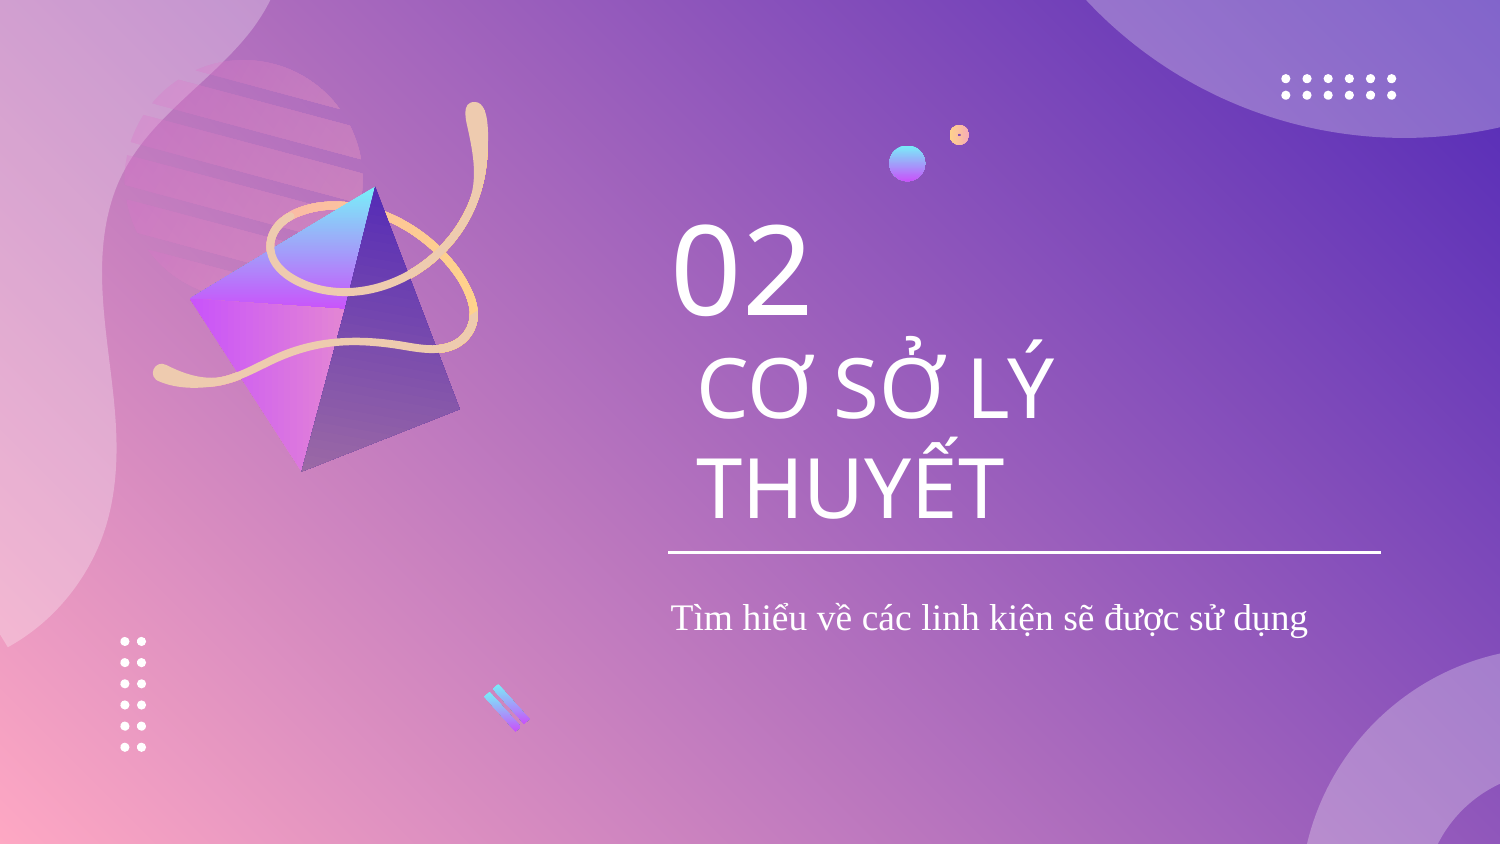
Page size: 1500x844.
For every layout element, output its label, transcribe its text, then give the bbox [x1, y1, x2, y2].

text_box [889, 145, 926, 182]
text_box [1324, 29, 1353, 146]
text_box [118, 636, 147, 753]
title 02 [655, 196, 1346, 335]
text_box [949, 125, 970, 145]
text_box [118, 44, 369, 314]
title CƠ SỞ LÝ THUYẾT [681, 334, 1371, 536]
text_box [145, 101, 493, 472]
subtitle Tìm hiểu về các linh kiện sẽ được sử dụng [655, 583, 1371, 648]
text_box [484, 683, 530, 732]
